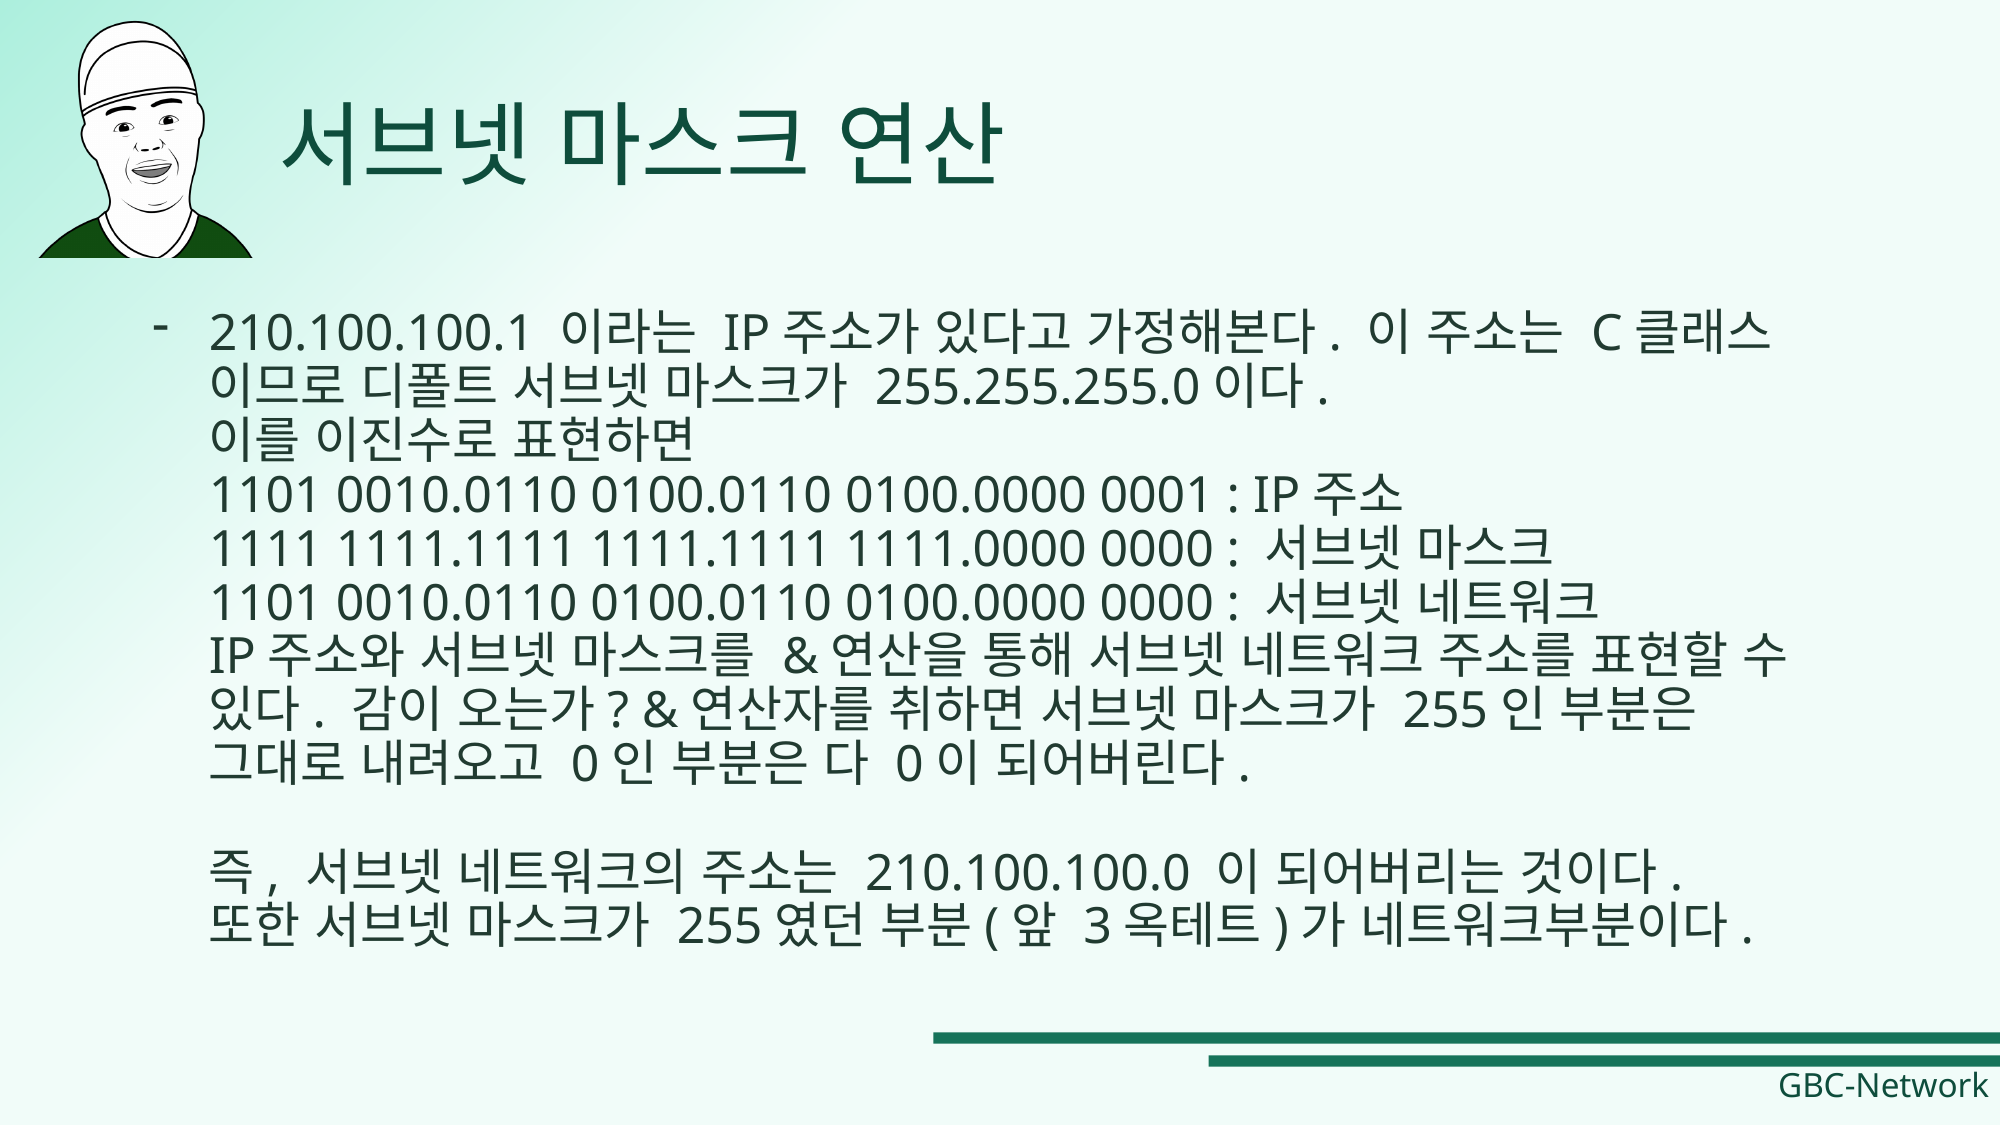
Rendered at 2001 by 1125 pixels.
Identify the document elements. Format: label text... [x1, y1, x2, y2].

picture [18, 12, 264, 258]
title 서브넷 마스크 연산 [263, 39, 1892, 258]
list 210.100.100.1 이라는 IP주소가 있다고 가정해본다. 이 주소는 C클래스 이므로 디폴트 서브넷 마스크가 255.255.255.0이다. 이를 이진수로 표현하면 1101 0010.0110 0100.0110 0100.0000 0001 : IP주소 1111 1111.1111 1111.1111 1111.0000 0000 : 서브넷 마스크 1101 0010.0110 0100.0110 0100.0000 0000 : 서브넷 네트워크 IP주소와 서브넷 마스크를 &연산을 통해 서브넷 네트워크 주소를 표현할 수 있다. 감이 오는가? &연산자를 취하면 서브넷 마스크가 255인 부분은 그대로 내려오고 0인 부분은 다 0이 되어버린다. 즉, 서브넷 네트워크의 주소는 210.100.100.0 이 되어버리는 것이다. 또한 서브넷 마스크가 255였던 부분(앞 3옥테트)가 네트워크부분이다. [137, 299, 1863, 1014]
